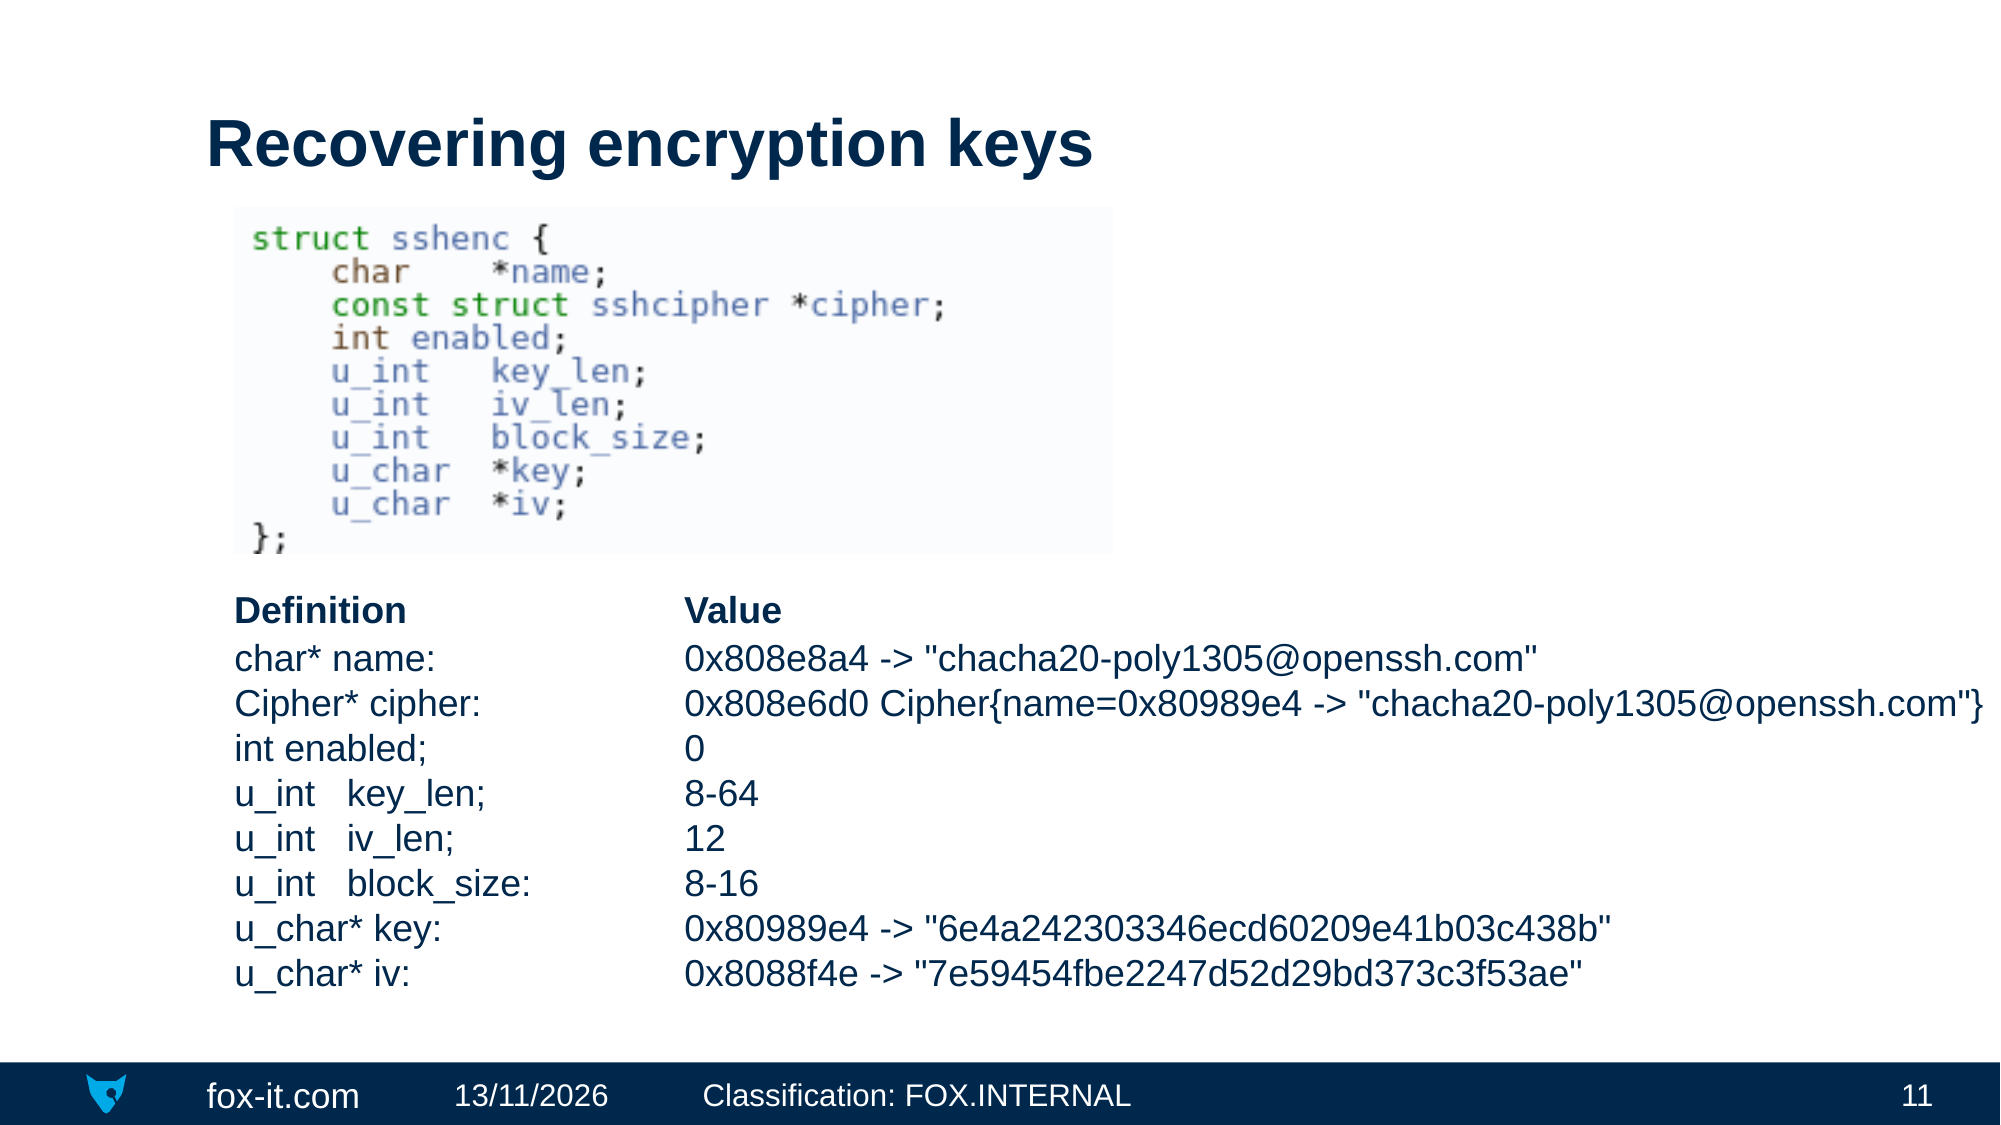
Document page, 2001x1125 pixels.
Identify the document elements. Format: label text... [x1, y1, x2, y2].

footer Classification: FOX.INTERNAL [702, 1062, 1725, 1125]
slide_number 11 [1789, 1062, 1934, 1125]
title Recovering encryption keys [206, 20, 1920, 181]
text_box char* name: 0x808e8a4 -> "chacha20-poly1305@openssh.com" Cipher* cipher: 0x808e6d0 Cipher{name=0x80989e4 -> "chacha20-poly1305@openssh.com"} int enabled; 0 u_int key_len; 8-64 u_int iv_len; 12 u_int block_size: 8-16 u_char* key: 0x80989e4 -> "6e4a242303346ecd60209e41b03c438b" u_char* iv: 0x8088f4e -> "7e59454fbe2247d52d29bd373c3f53ae" [234, 633, 2000, 994]
text_box Definition Value [234, 586, 1582, 632]
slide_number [454, 1062, 661, 1125]
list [234, 206, 1113, 554]
